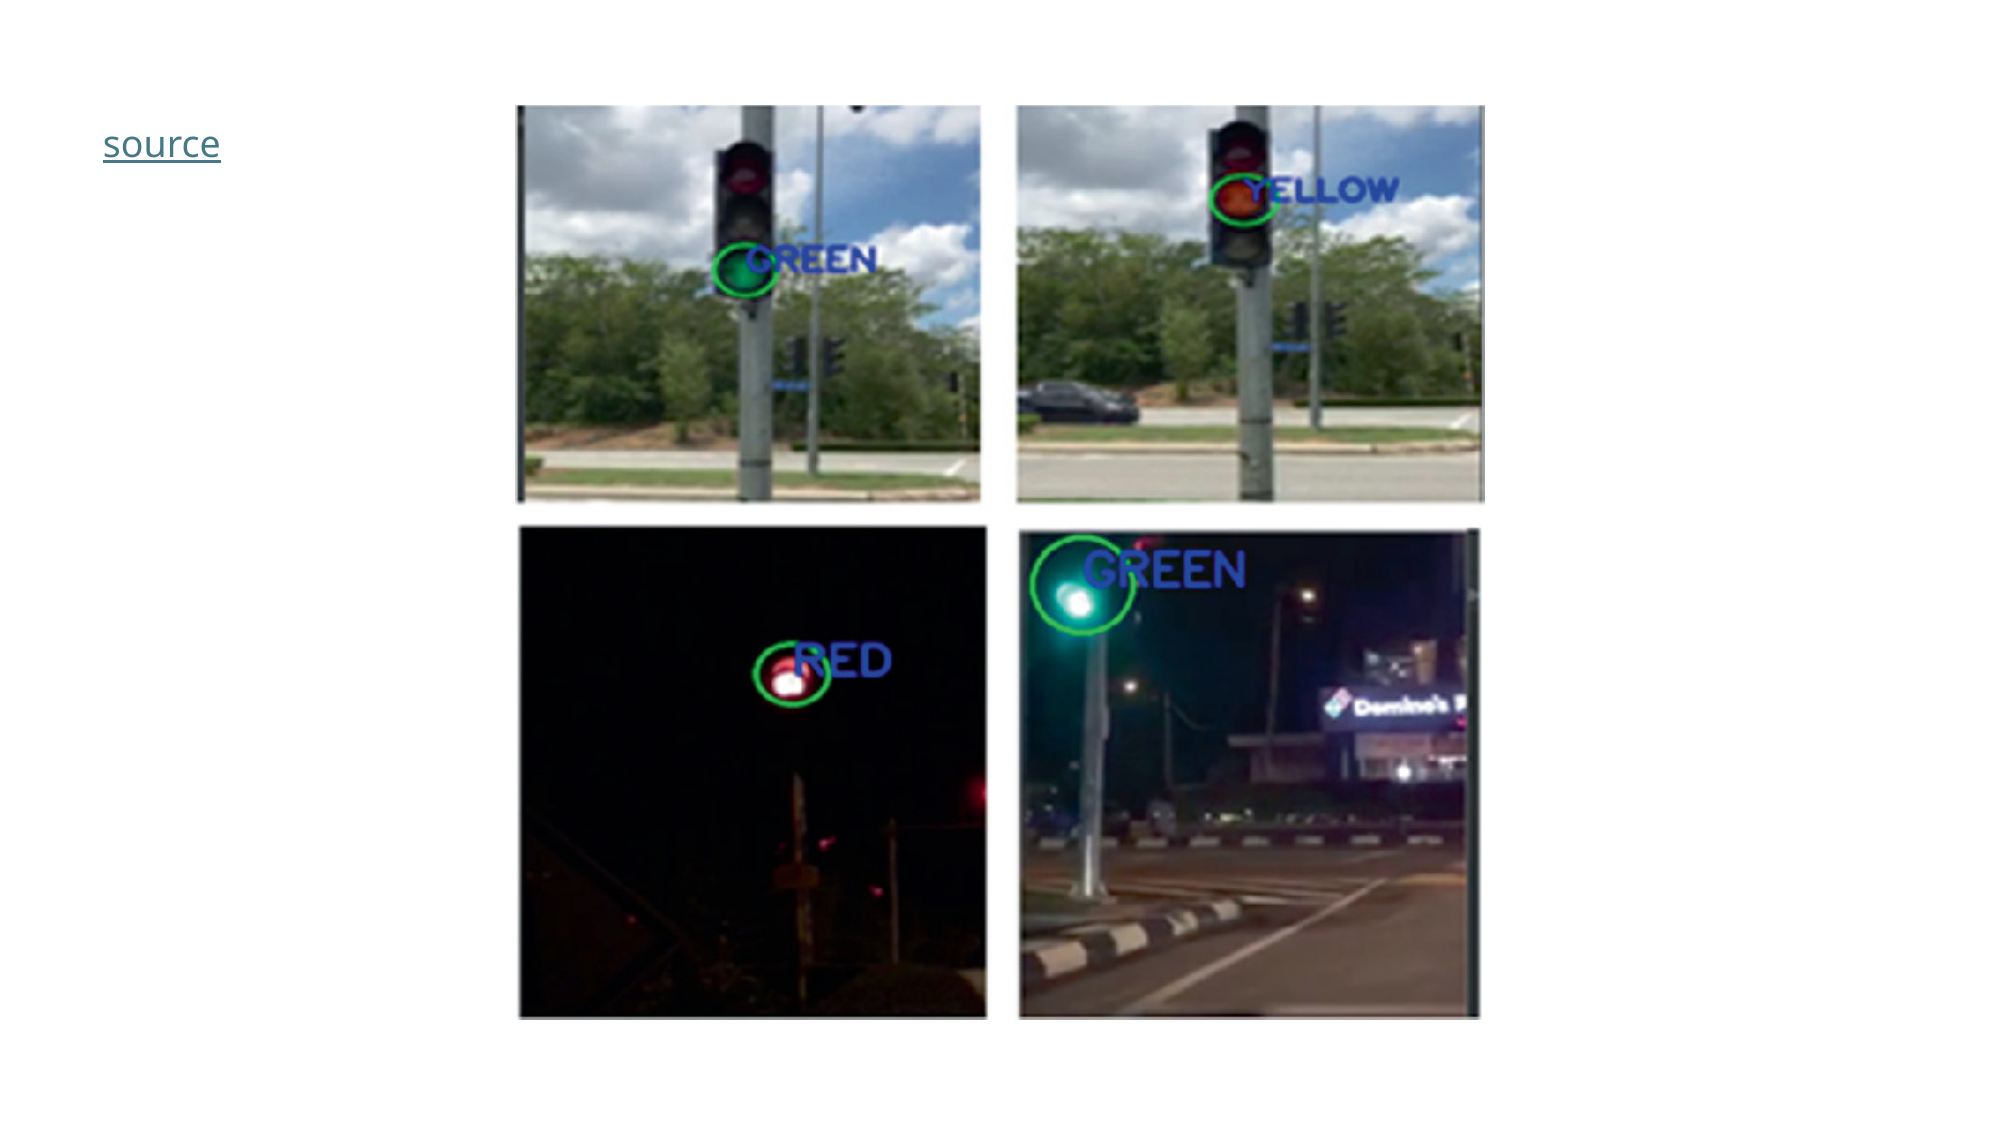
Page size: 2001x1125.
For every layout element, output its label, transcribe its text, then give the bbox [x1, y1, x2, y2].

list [514, 104, 1486, 1020]
text_box source [88, 112, 327, 179]
